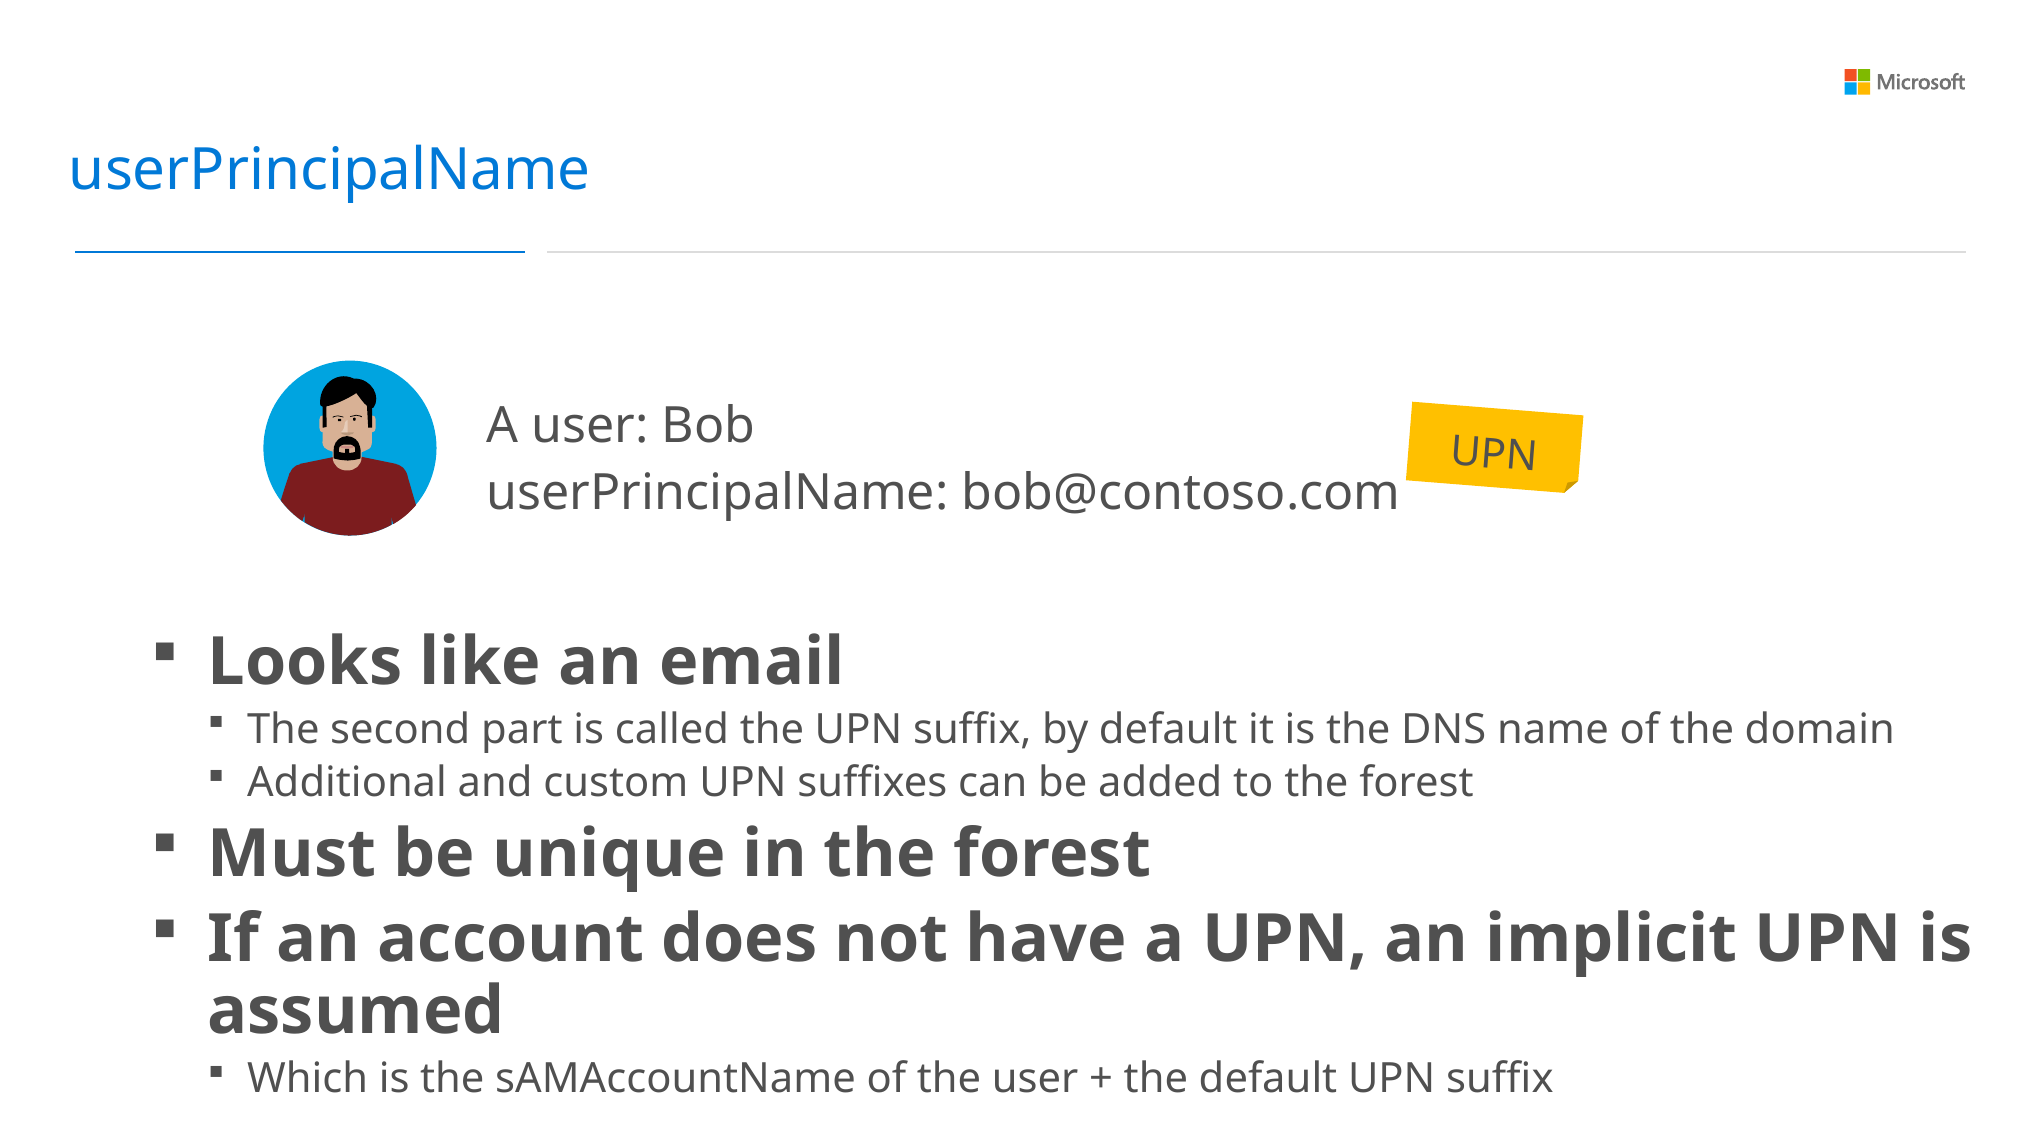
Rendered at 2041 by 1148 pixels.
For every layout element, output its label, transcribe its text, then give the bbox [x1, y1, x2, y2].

list userPrincipalName [45, 120, 1968, 200]
text_box A user: Bob userPrincipalName: bob@contoso.com [456, 375, 1898, 544]
text_box UPN [1405, 400, 1585, 494]
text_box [263, 360, 438, 536]
text_box Looks like an email The second part is called the UPN suffix, by default it is the DNS name of the domain Additional and custom UPN suffixes can be added to the forest Must be unique in the forest If an account does not have a UPN, an implicit UPN is assumed Which is the sAMAccountName of the user + the default UPN suffix [127, 611, 2041, 1117]
